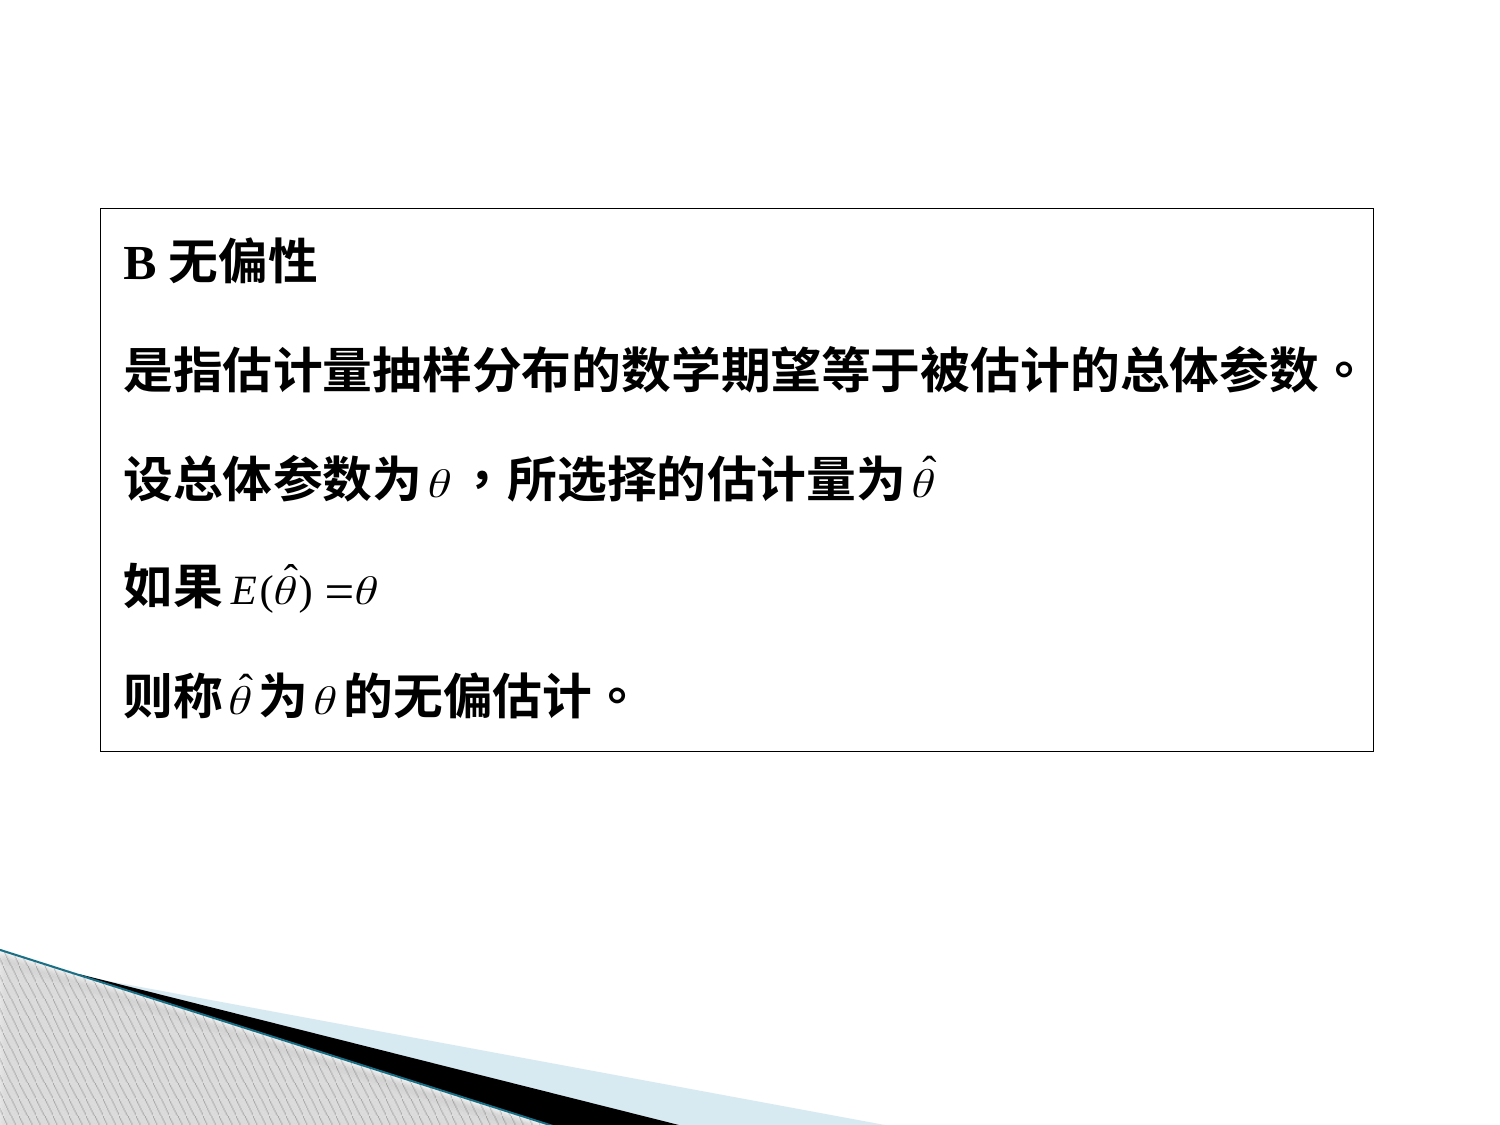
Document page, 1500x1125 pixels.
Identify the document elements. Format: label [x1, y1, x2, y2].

picture [100, 207, 1375, 752]
